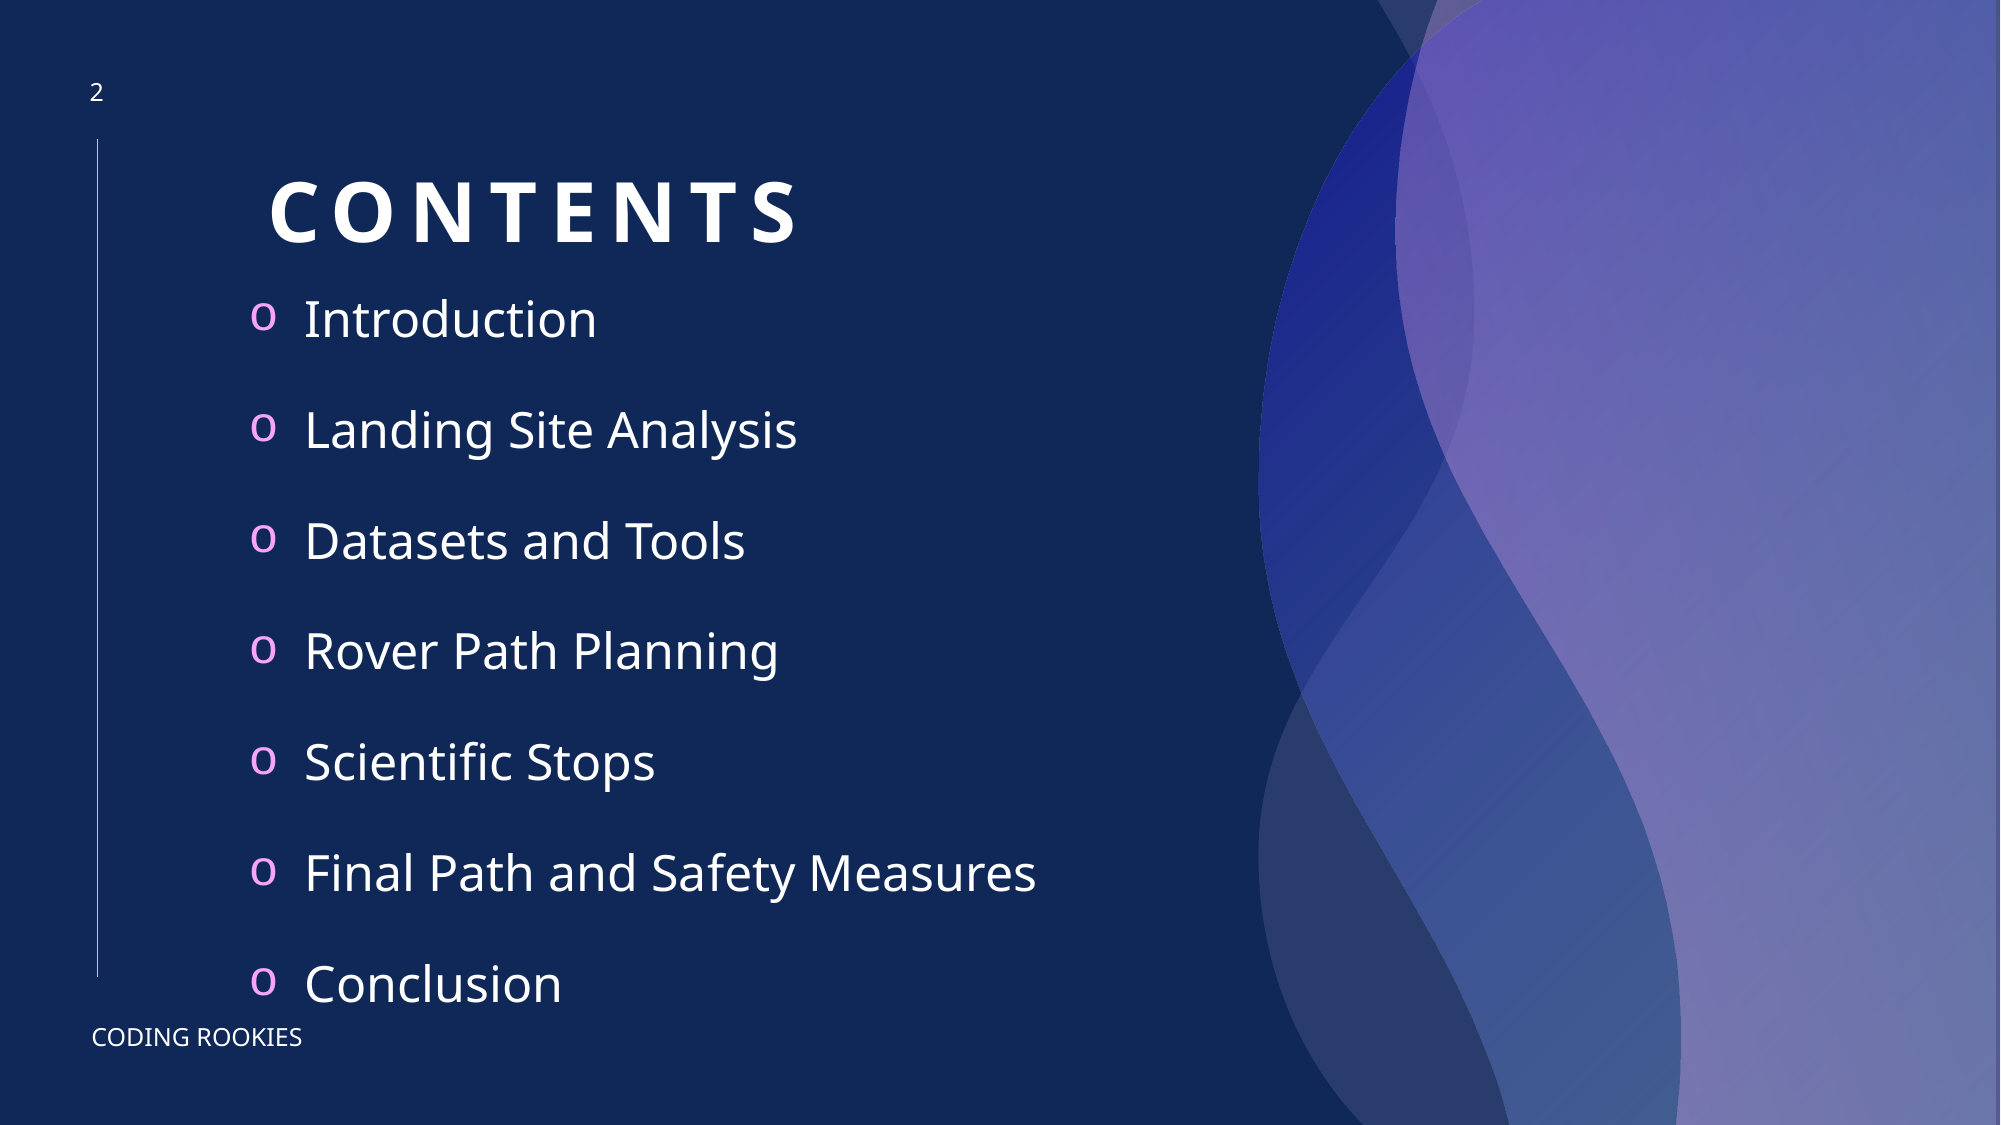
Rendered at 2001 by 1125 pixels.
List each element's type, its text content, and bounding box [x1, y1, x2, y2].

slide_number 2 [53, 67, 140, 119]
title CONTENTS [251, 93, 1709, 269]
list Introduction Landing Site Analysis Datasets and Tools Rover Path Planning Scientific Stops Final Path and Safety Measures Conclusion [233, 249, 1287, 832]
footer CODING ROOKIES [76, 1015, 459, 1061]
